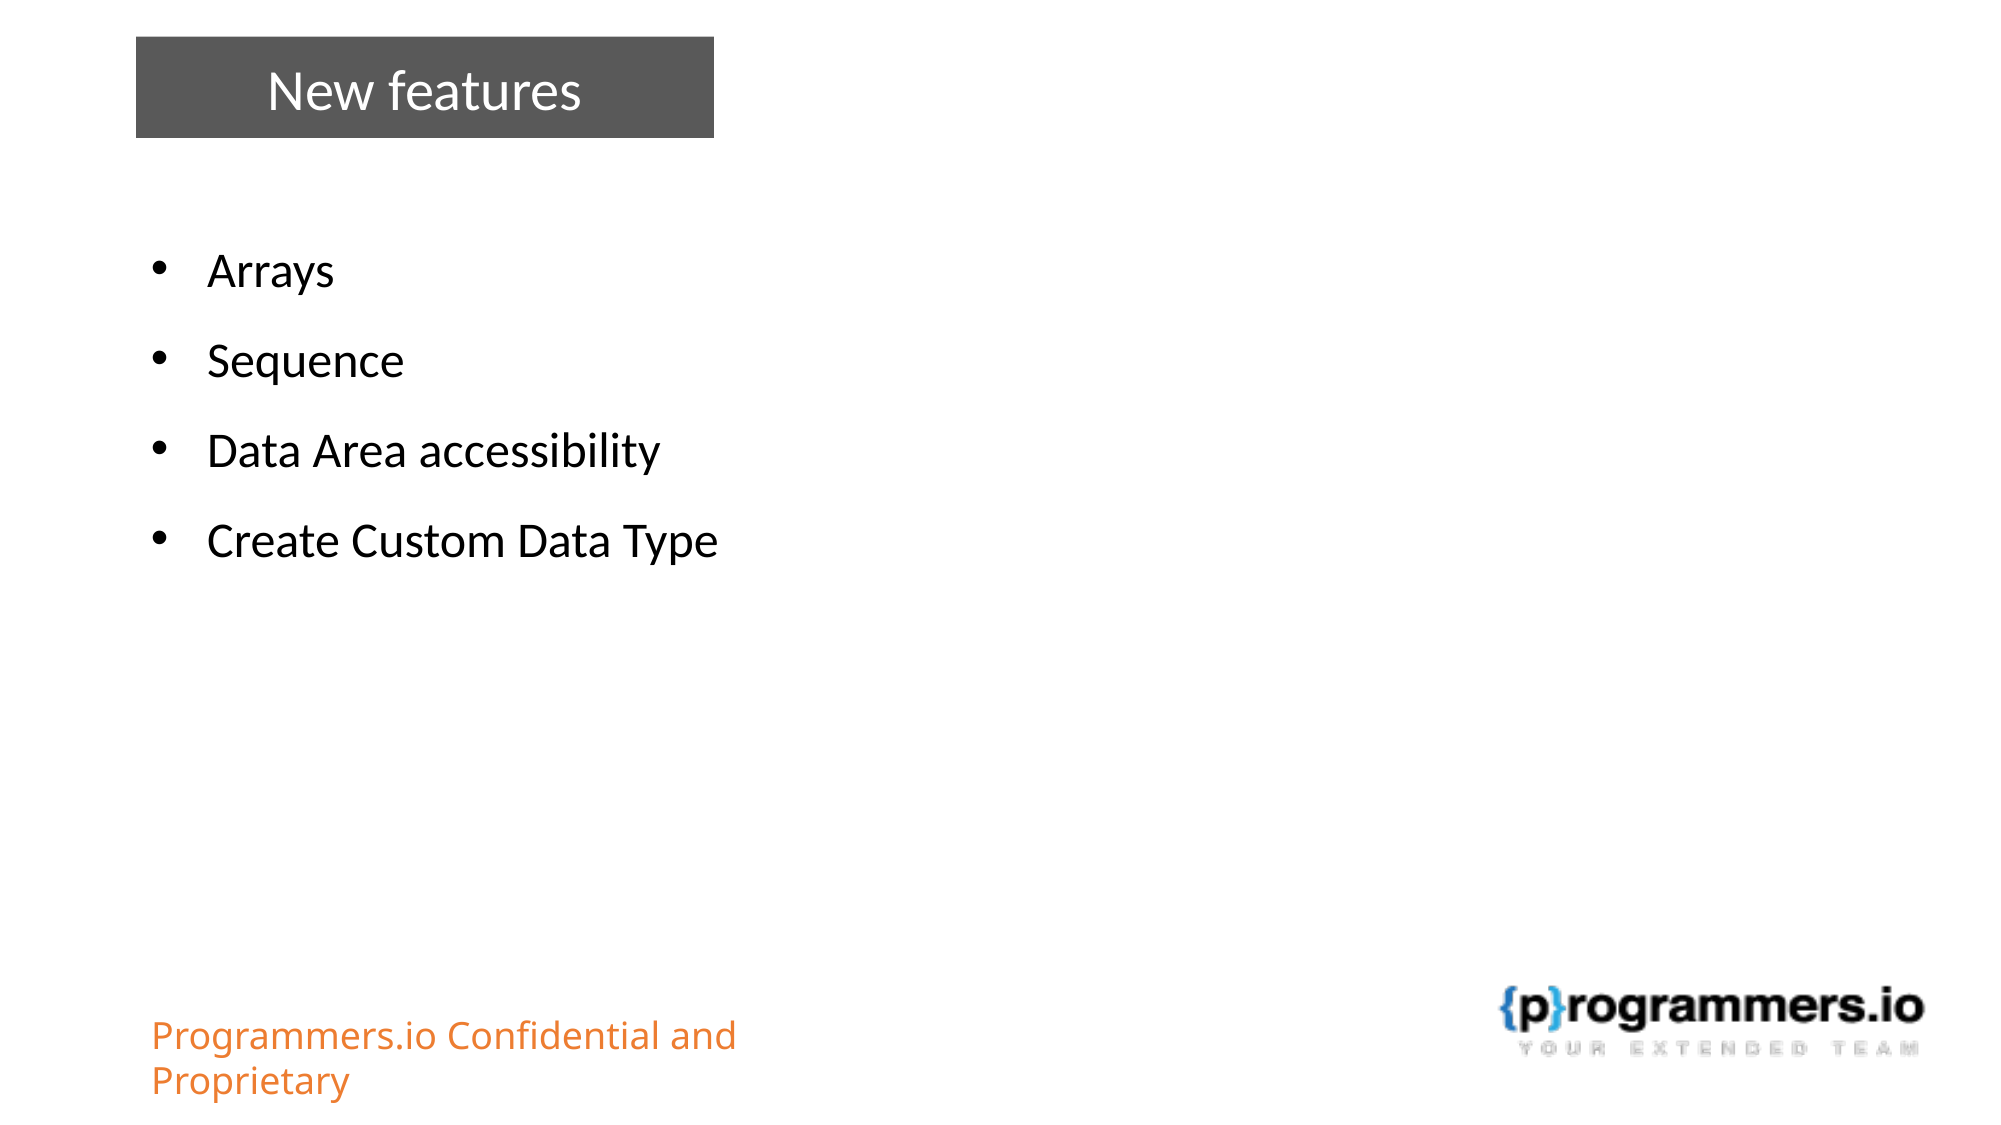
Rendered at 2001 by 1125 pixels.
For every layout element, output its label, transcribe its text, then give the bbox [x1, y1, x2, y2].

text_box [103, 964, 1951, 1066]
text_box New features [136, 36, 714, 138]
text_box Arrays Sequence Data Area accessibility Create Custom Data Type [136, 199, 1653, 575]
